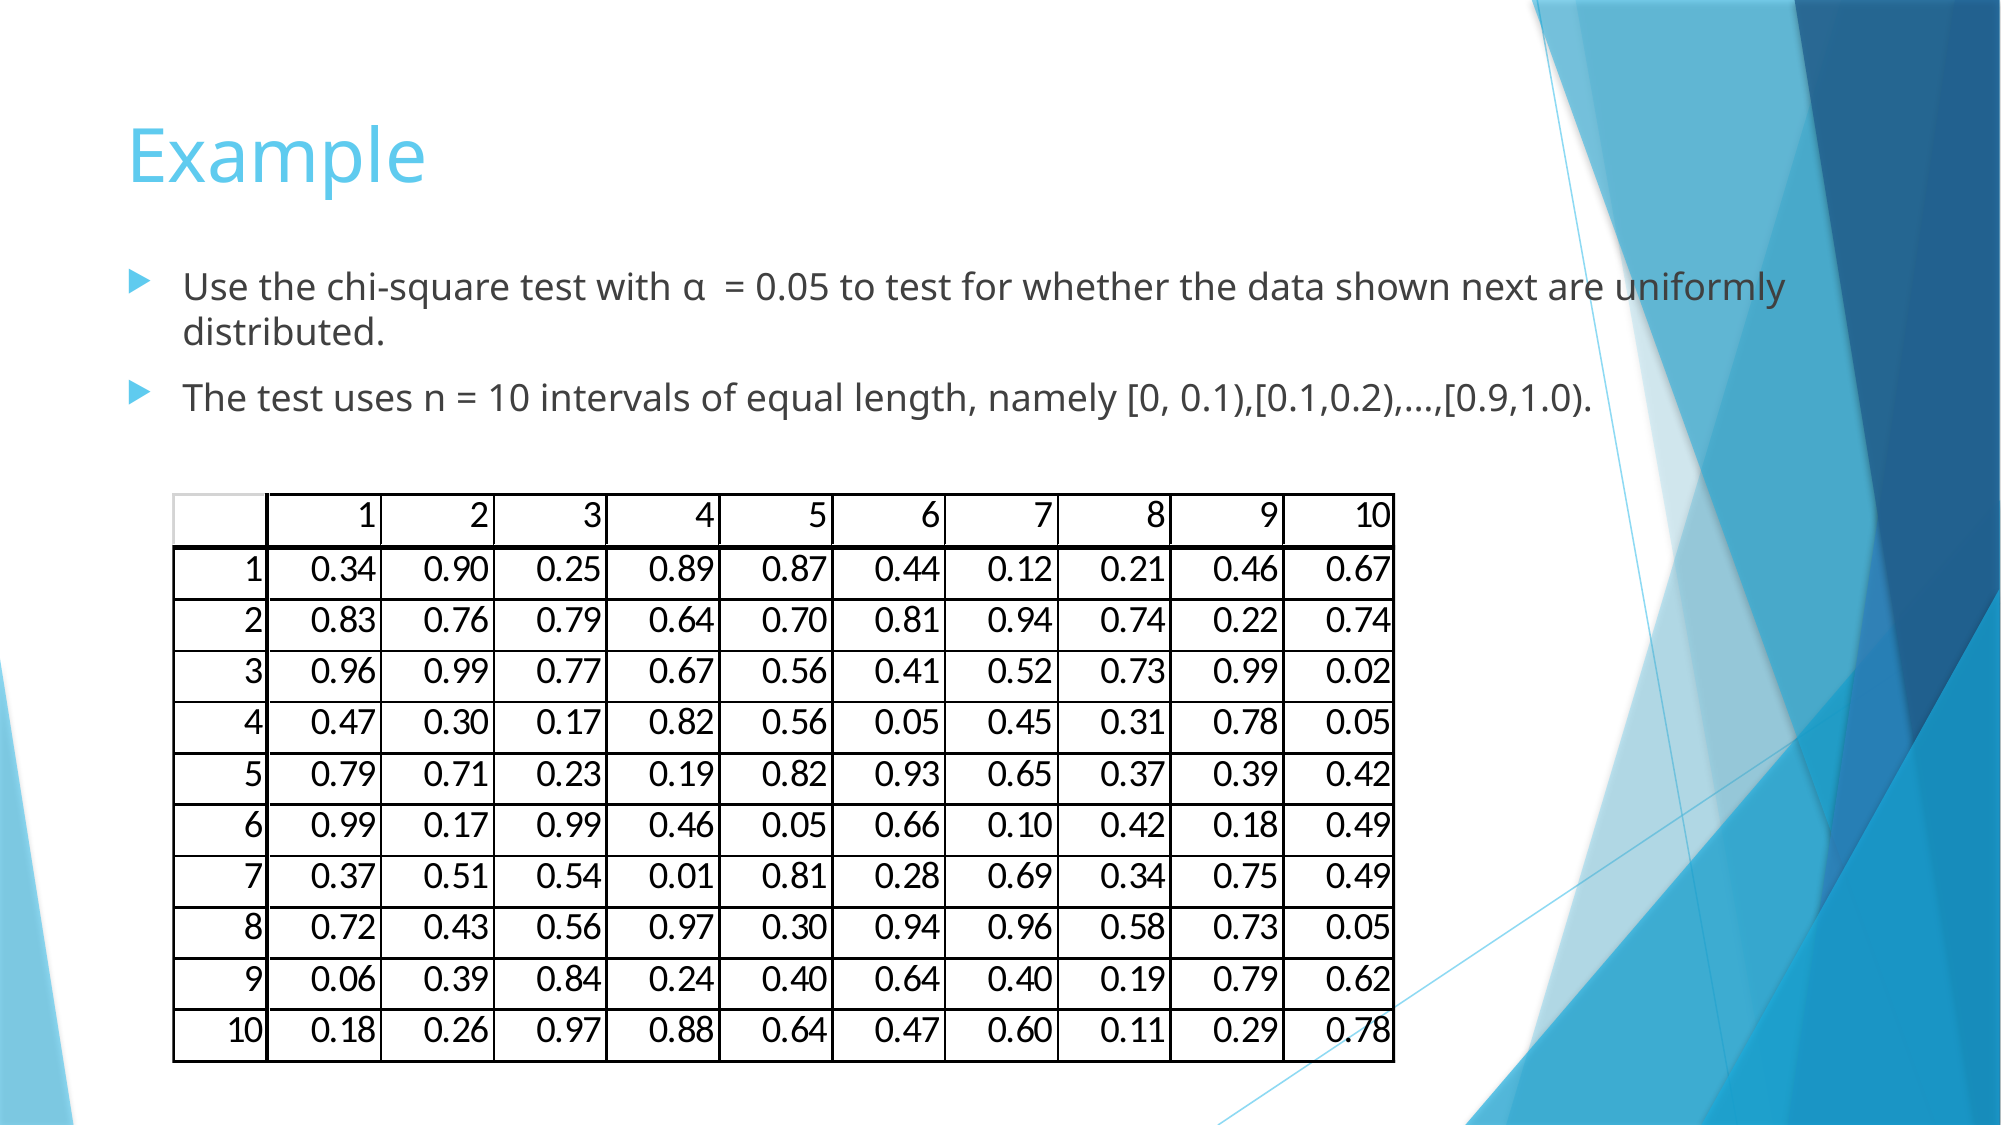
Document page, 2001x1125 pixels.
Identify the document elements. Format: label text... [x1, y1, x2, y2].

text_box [171, 492, 1399, 1066]
list Use the chi-square test with α = 0.05 to test for whether the data shown next are uniformly distributed. The test uses n = 10 intervals of equal length, namely [0, 0.1),[0.1,0.2),…,[0.9,1.0). [111, 255, 1846, 1108]
title Example [111, 99, 1522, 317]
